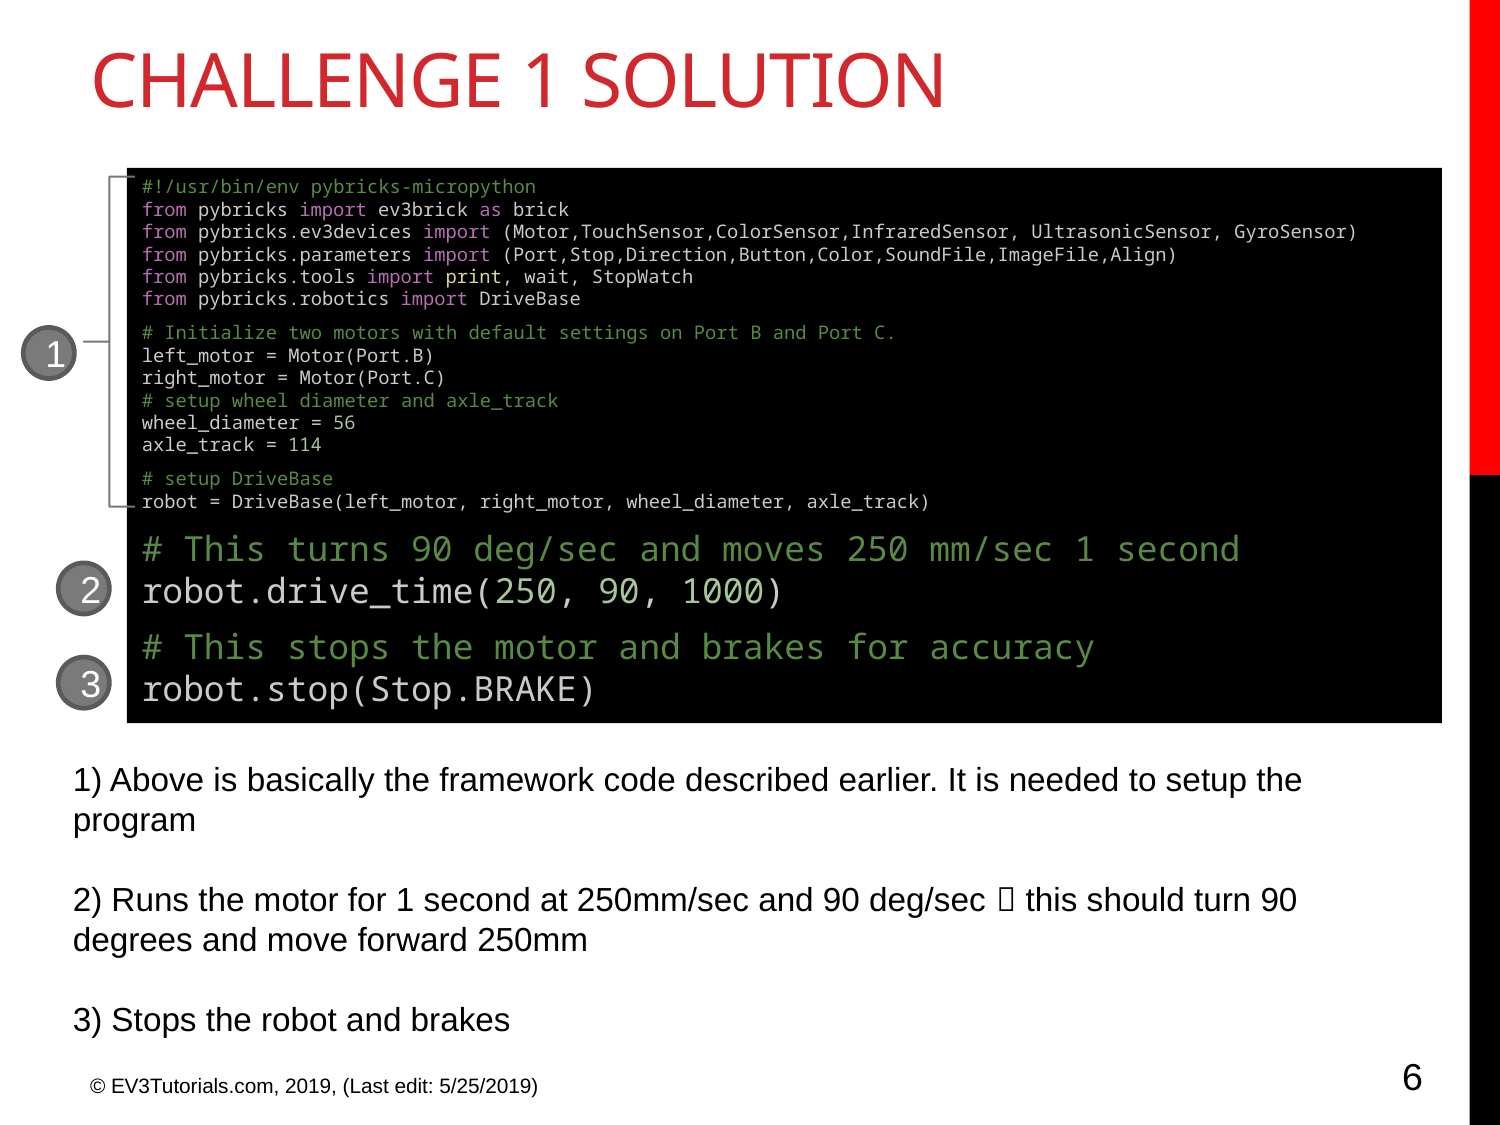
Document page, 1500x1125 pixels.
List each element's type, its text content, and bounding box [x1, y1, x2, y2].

text_box 1 [20, 325, 77, 381]
footer © EV3Tutorials.com, 2019, (Last edit: 5/25/2019) [75, 1065, 677, 1112]
text_box 1) Above is basically the framework code described earlier. It is needed to setup the program 2) Runs the motor for 1 second at 250mm/sec and 90 deg/sec  this should turn 90 degrees and move forward 250mm 3) Stops the robot and brakes [58, 751, 1442, 1046]
text_box 2 [55, 560, 112, 617]
title CHALLENGE 1 Solution [75, 25, 1428, 250]
slide_number 6 [1387, 1045, 1491, 1106]
text_box [82, 175, 135, 508]
text_box 3 [55, 654, 112, 711]
list #!/usr/bin/env pybricks-micropython from pybricks import ev3brick as brick from pybricks.ev3devices import (Motor,TouchSensor,ColorSensor,InfraredSensor, UltrasonicSensor, GyroSensor) from pybricks.parameters import (Port,Stop,Direction,Button,Color,SoundFile,ImageFile,Align) from pybricks.tools import print, wait, StopWatch from pybricks.robotics import DriveBase # Initialize two motors with default settings on Port B and Port C. left_motor = Motor(Port.B) right_motor = Motor(Port.C) # setup wheel diameter and axle_track wheel_diameter = 56 axle_track = 114 # setup DriveBase robot = DriveBase(left_motor, right_motor, wheel_diameter, axle_track) # This turns 90 deg/sec and moves 250 mm/sec 1 second robot.drive_time(250, 90, 1000) # This stops the motor and brakes for accuracy robot.stop(Stop.BRAKE) [126, 167, 1442, 724]
